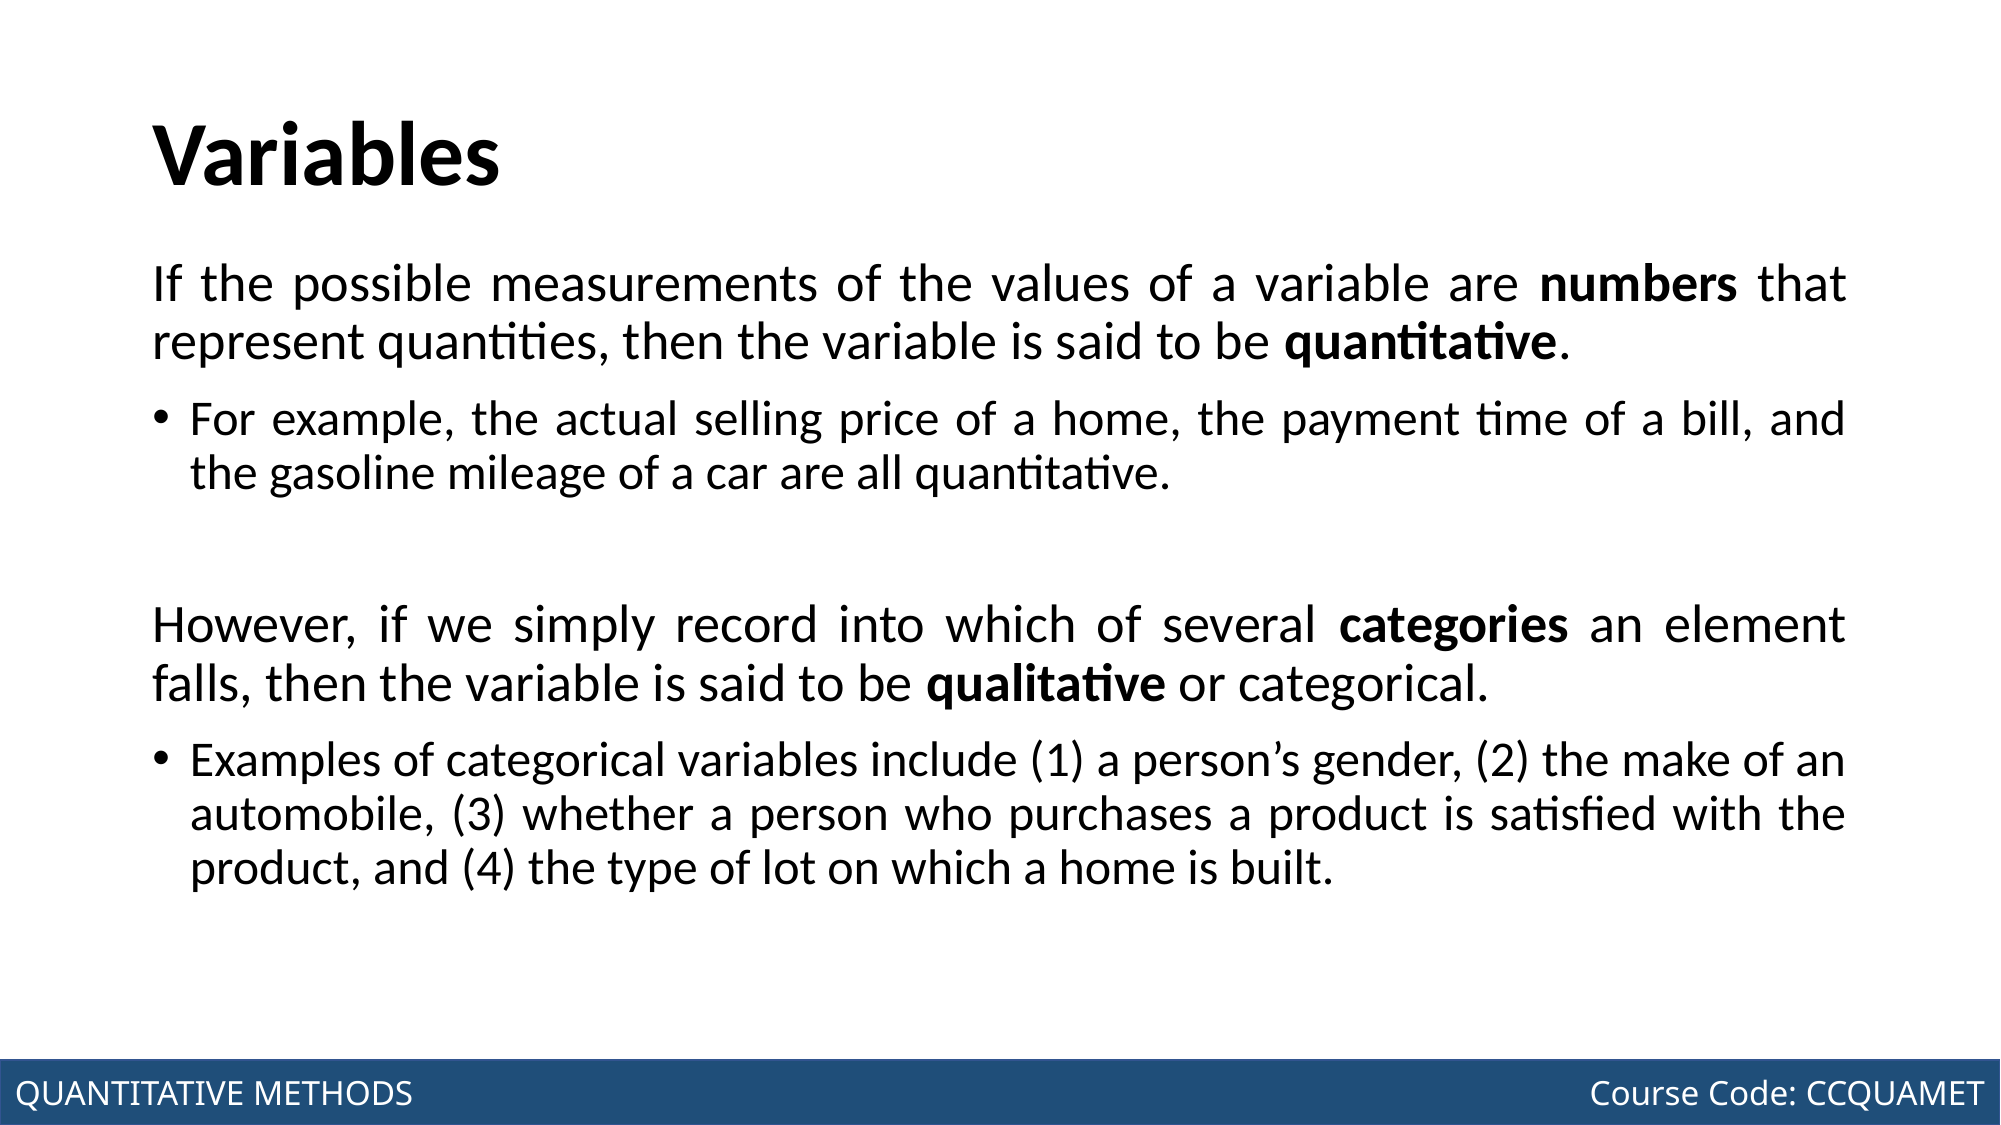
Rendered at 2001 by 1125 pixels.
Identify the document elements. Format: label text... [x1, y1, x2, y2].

text_box [0, 1059, 2000, 1125]
list If the possible measurements of the values of a variable are numbers that represent quantities, then the variable is said to be quantitative. For example, the actual selling price of a home, the payment time of a bill, and the gasoline mileage of a car are all quantitative. However, if we simply record into which of several categories an element falls, then the variable is said to be qualitative or categorical. Examples of categorical variables include (1) a person’s gender, (2) the make of an automobile, (3) whether a person who purchases a product is satisfied with the product, and (4) the type of lot on which a home is built. [137, 246, 1863, 1019]
text_box Course Code: CCQUAMET [1516, 1064, 2000, 1120]
text_box QUANTITATIVE METHODS [0, 1064, 595, 1120]
title Variables [137, 46, 1863, 246]
